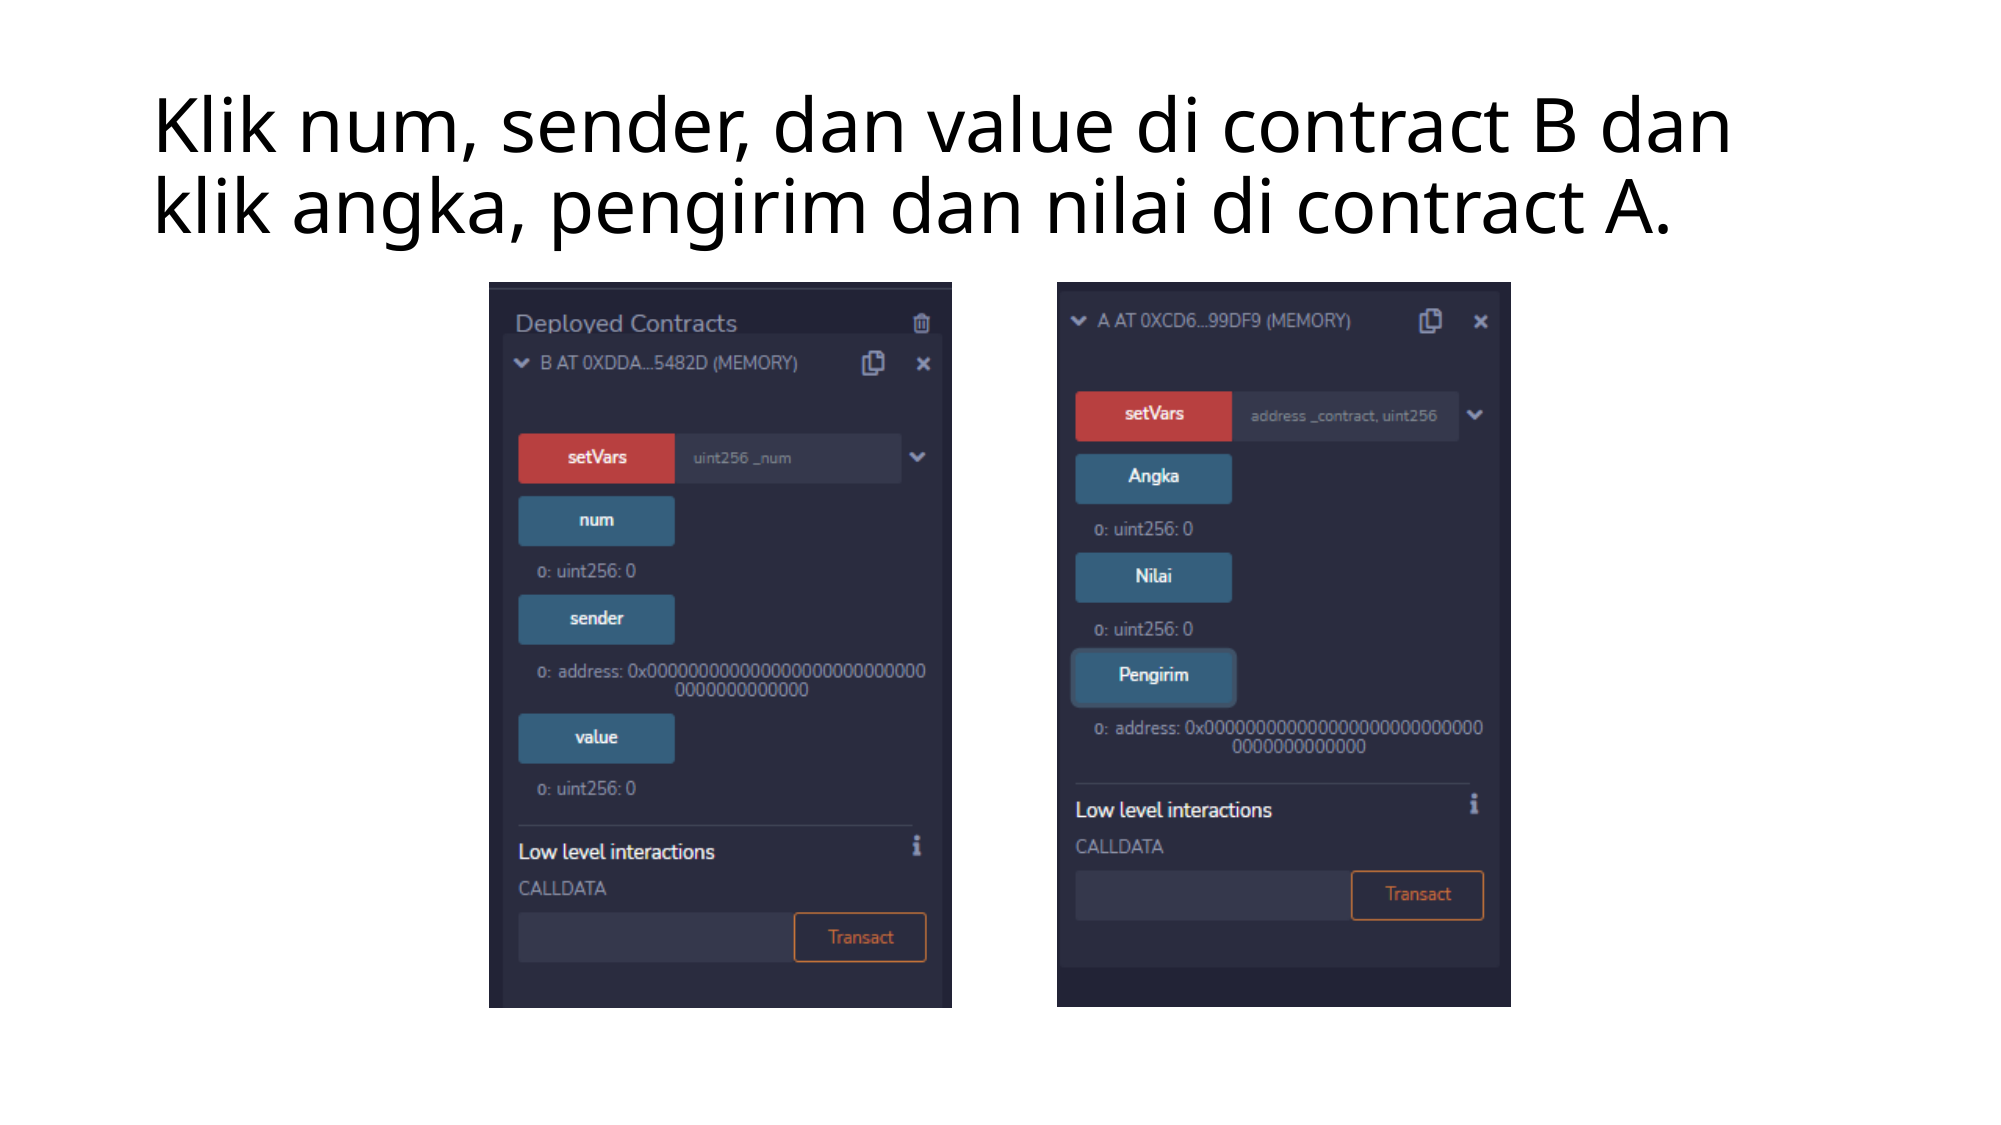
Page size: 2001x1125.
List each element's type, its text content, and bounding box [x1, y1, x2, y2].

picture [1057, 282, 1511, 1007]
title Klik num, sender, dan value di contract B dan klik angka, pengirim dan nilai di contract A. [137, 59, 1863, 278]
picture [489, 282, 952, 1008]
